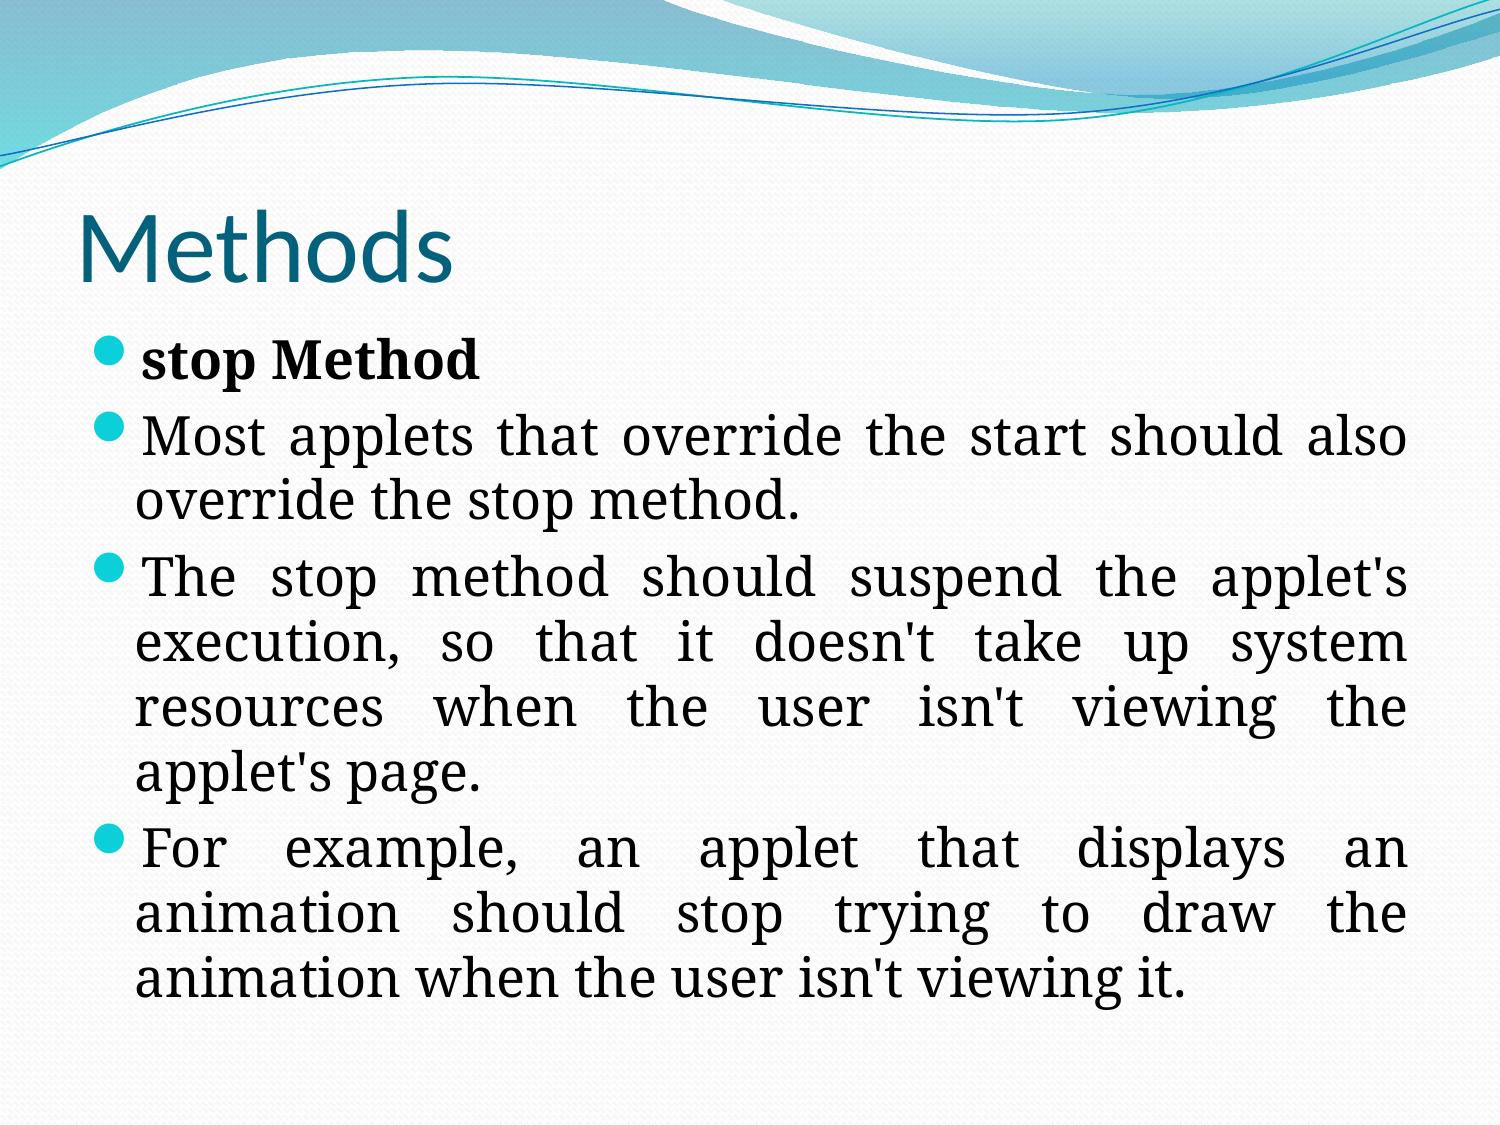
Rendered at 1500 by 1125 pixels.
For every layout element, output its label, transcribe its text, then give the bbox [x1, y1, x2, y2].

title Methods [75, 115, 1425, 303]
list stop Method Most applets that override the start should also override the stop method. The stop method should suspend the applet's execution, so that it doesn't take up system resources when the user isn't viewing the applet's page. For example, an applet that displays an animation should stop trying to draw the animation when the user isn't viewing it. [75, 317, 1425, 1038]
